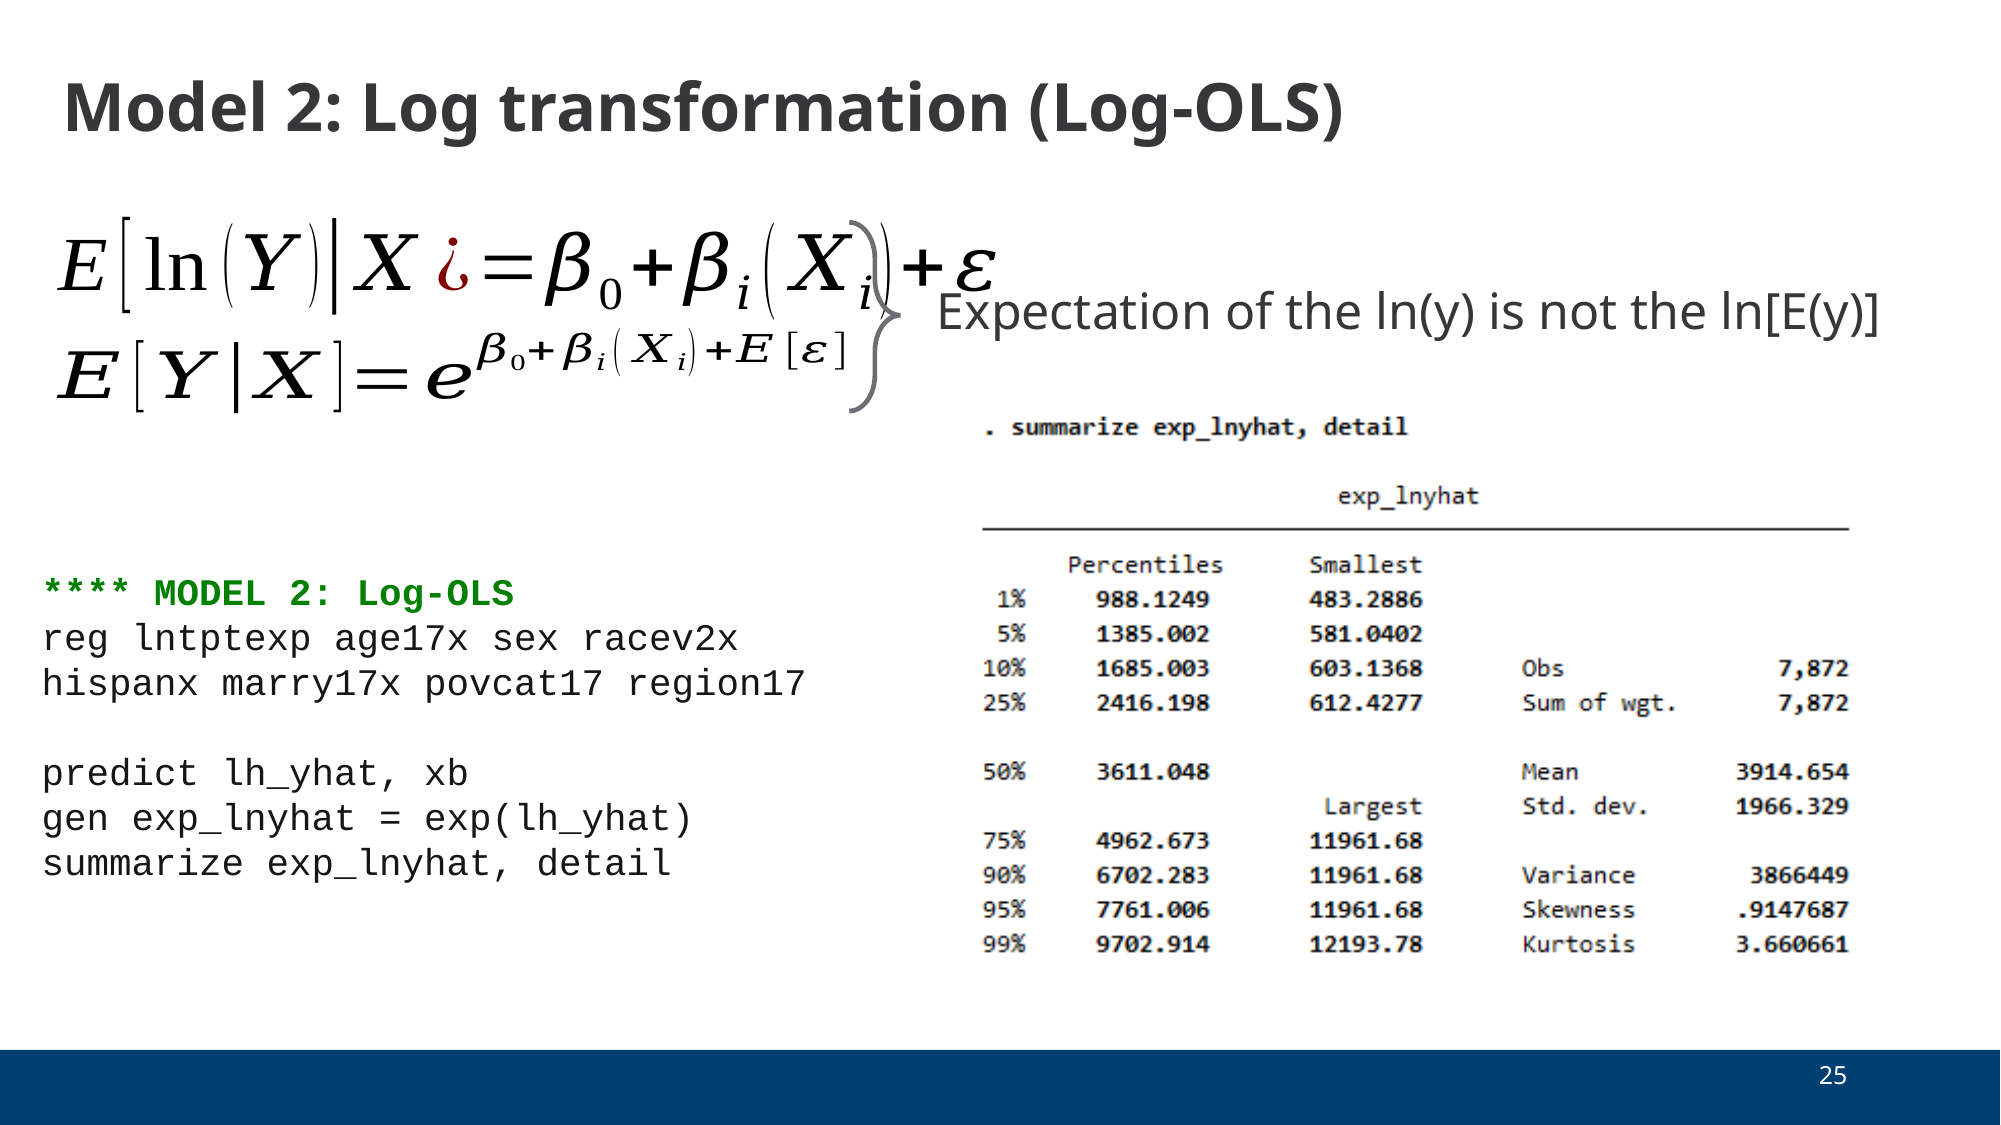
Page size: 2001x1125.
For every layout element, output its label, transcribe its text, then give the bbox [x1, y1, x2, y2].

picture [981, 407, 1878, 979]
title Model 2: Log transformation (Log-OLS) [47, 47, 1773, 173]
text_box [849, 221, 901, 412]
slide_number 25 [1412, 1050, 1863, 1103]
text_box Expectation of the ln(y) is not the ln[E(y)] [922, 272, 1903, 348]
text_box **** MODEL 2: Log-OLS reg lntptexp age17x sex racev2x hispanx marry17x povcat17 region17 predict lh_yhat, xb gen exp_lnyhat = exp(lh_yhat) summarize exp_lnyhat, detail [26, 560, 923, 891]
